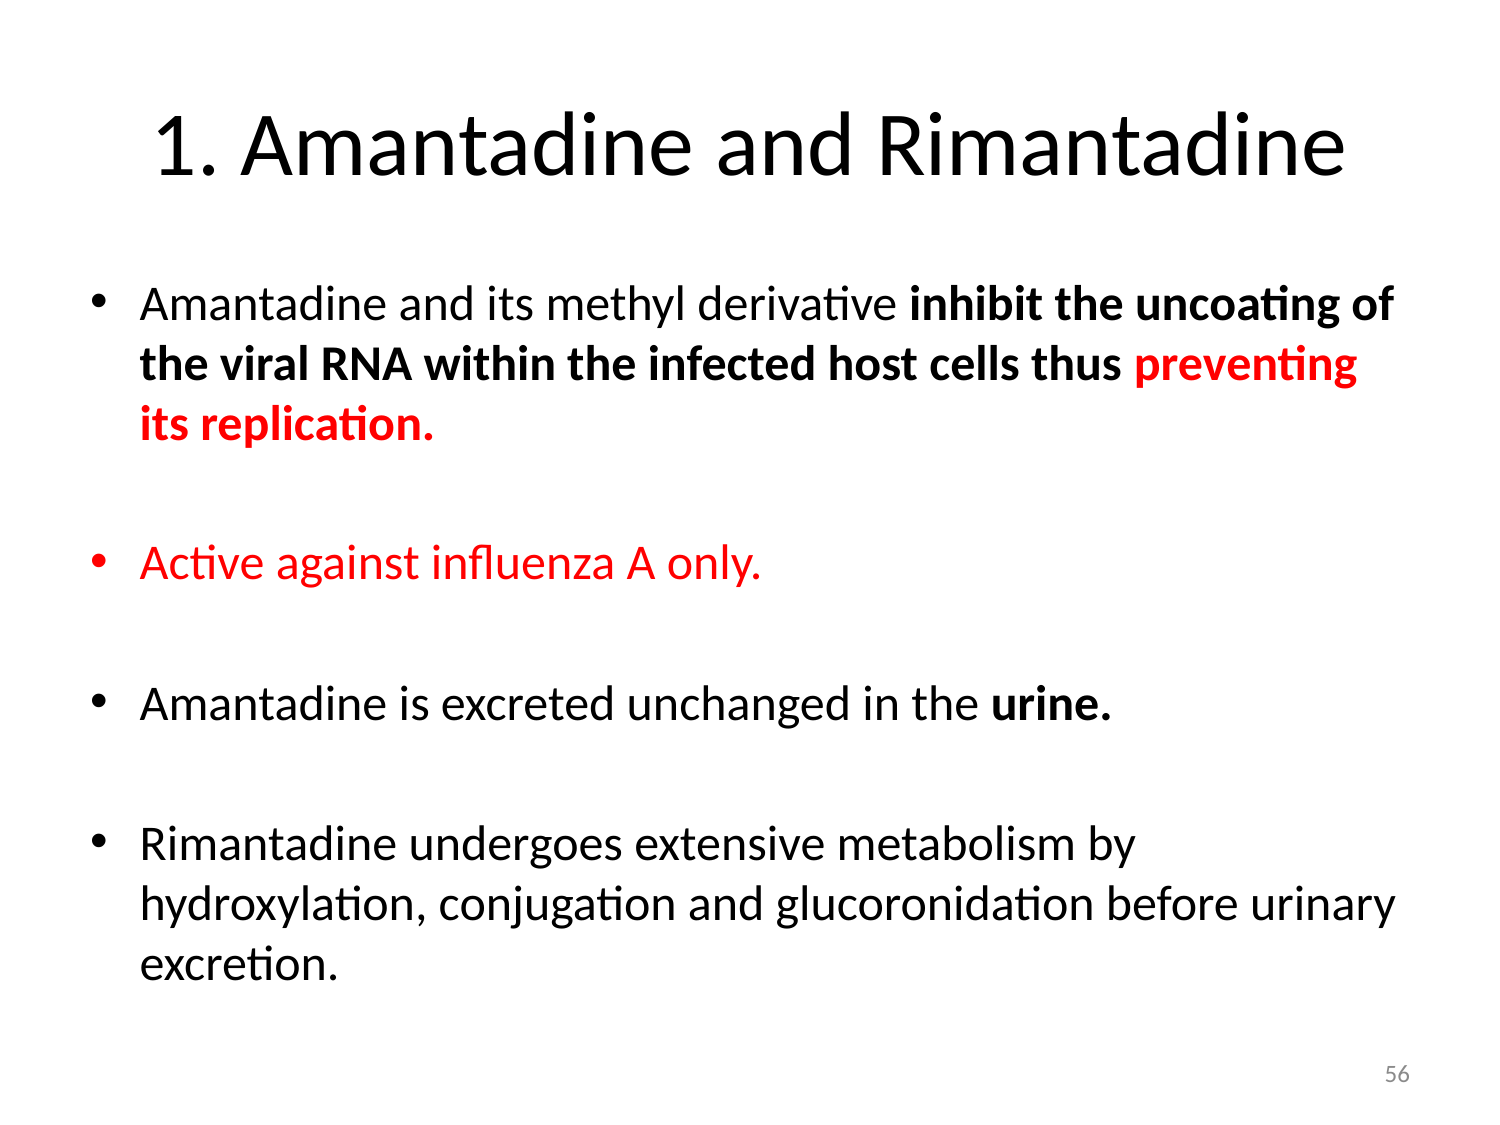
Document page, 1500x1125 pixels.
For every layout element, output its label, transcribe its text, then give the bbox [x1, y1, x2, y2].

slide_number 56 [1074, 1042, 1425, 1103]
title 1. Amantadine and Rimantadine [75, 45, 1425, 233]
list Amantadine and its methyl derivative inhibit the uncoating of the viral RNA within the infected host cells thus preventing its replication. Active against influenza A only. Amantadine is excreted unchanged in the urine. Rimantadine undergoes extensive metabolism by hydroxylation, conjugation and glucoronidation before urinary excretion. [75, 262, 1425, 1005]
